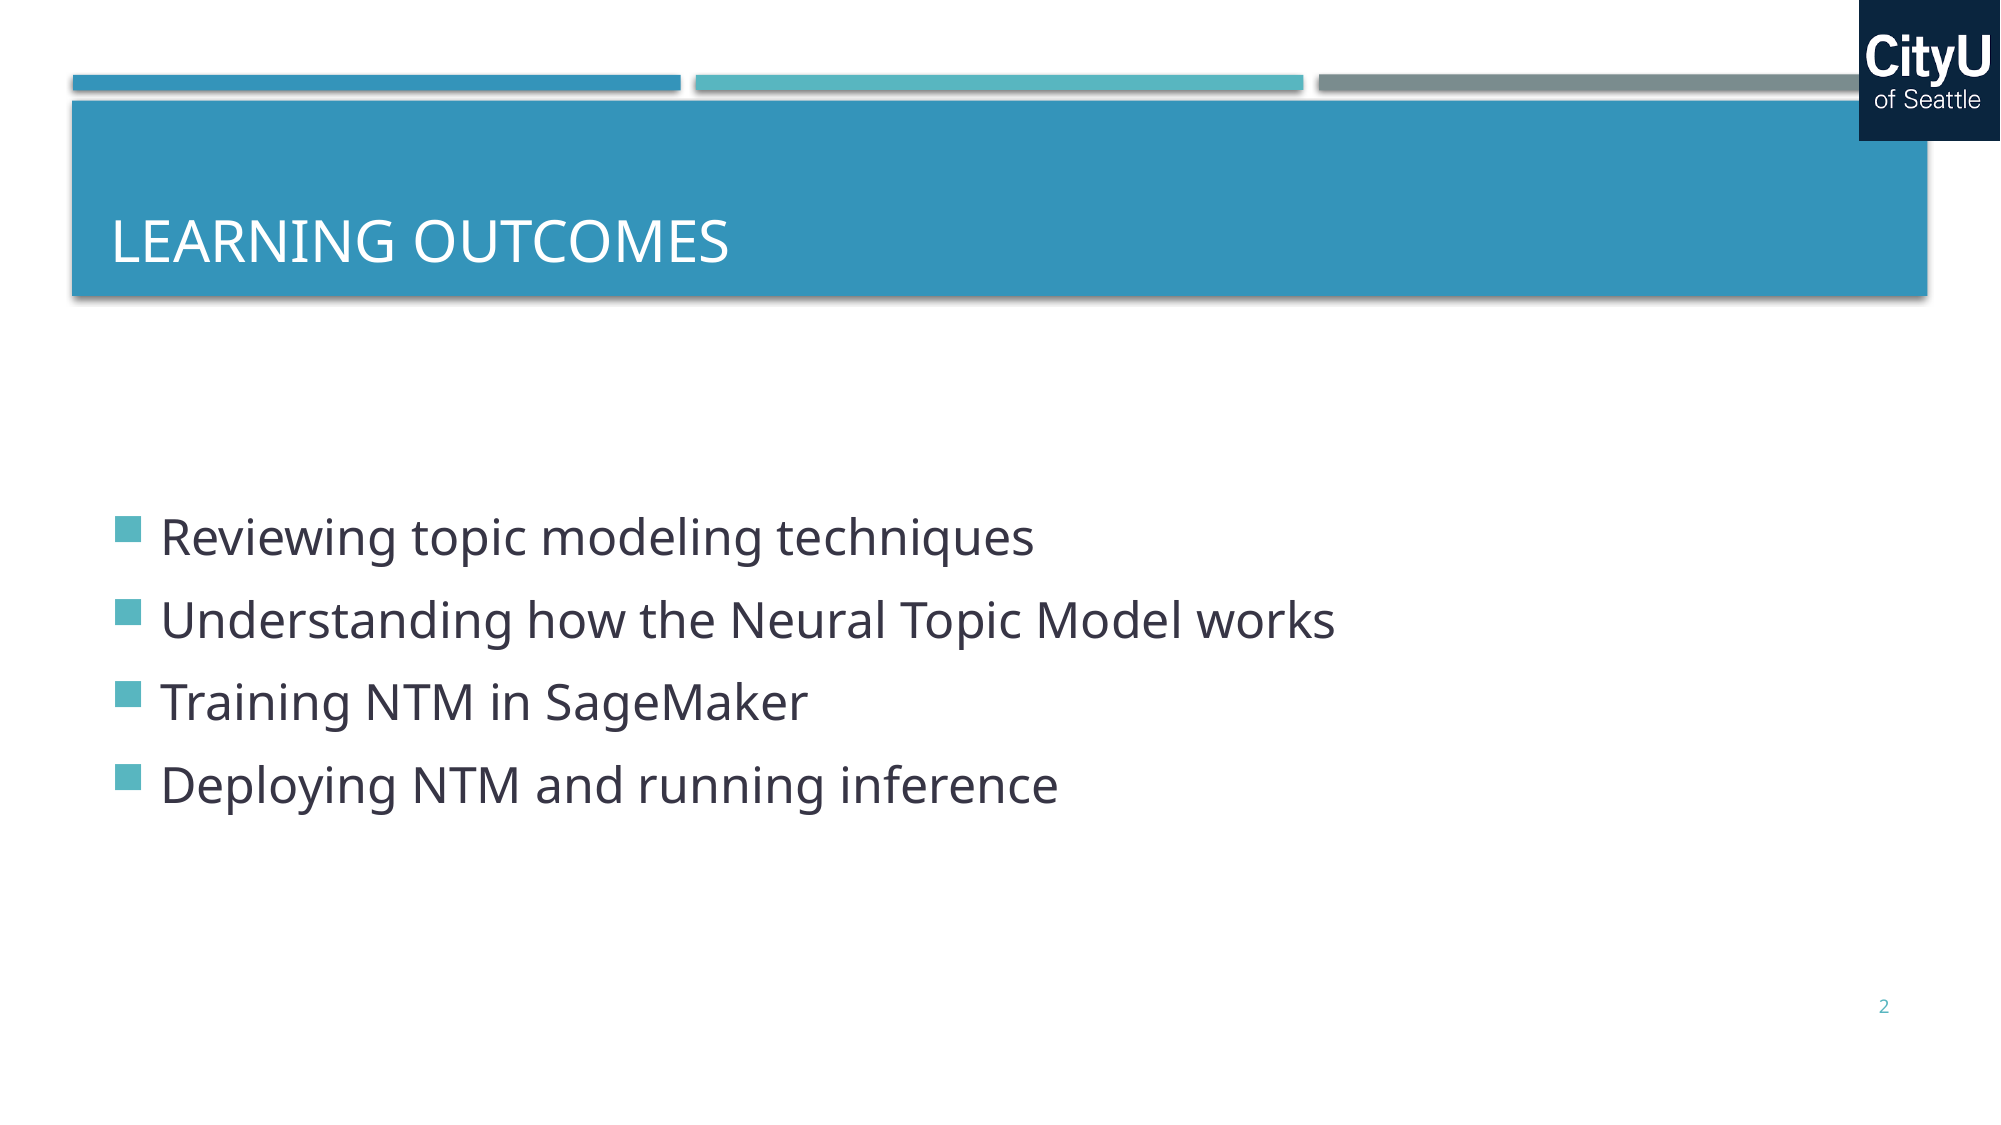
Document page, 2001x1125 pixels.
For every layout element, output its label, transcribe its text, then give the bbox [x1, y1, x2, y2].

picture [1858, 0, 2000, 142]
slide_number 2 [1732, 977, 1905, 1037]
list Reviewing topic modeling techniques Understanding how the Neural Topic Model works Training NTM in SageMaker Deploying NTM and running inference [95, 357, 1905, 962]
title Learning outcomes [95, 115, 1905, 282]
